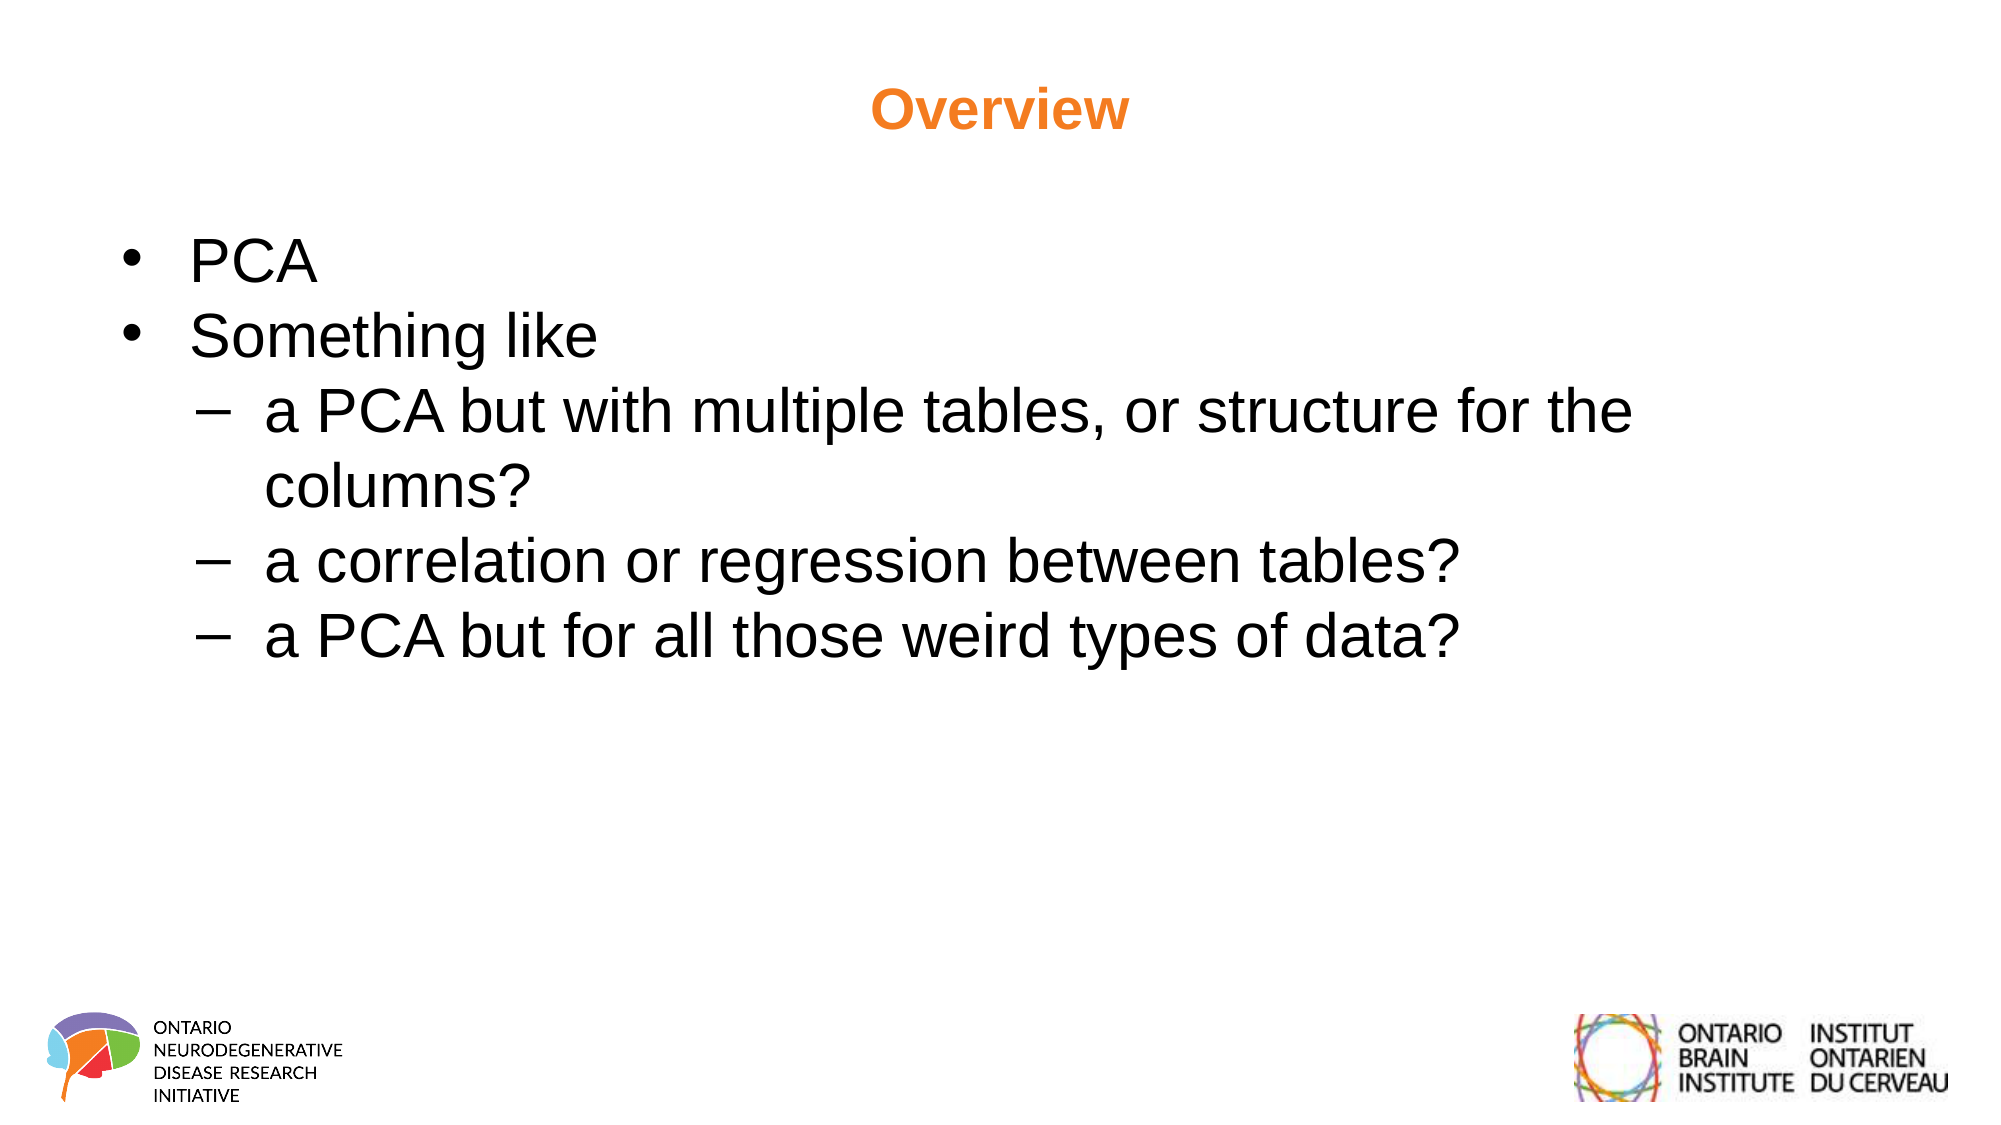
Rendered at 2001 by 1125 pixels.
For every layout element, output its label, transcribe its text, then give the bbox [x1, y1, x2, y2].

title Overview [99, 12, 1900, 200]
picture [1574, 1014, 1948, 1102]
picture [33, 1003, 356, 1114]
list PCA Something like a PCA but with multiple tables, or structure for the columns? a correlation or regression between tables? a PCA but for all those weird types of data? [99, 212, 1900, 988]
